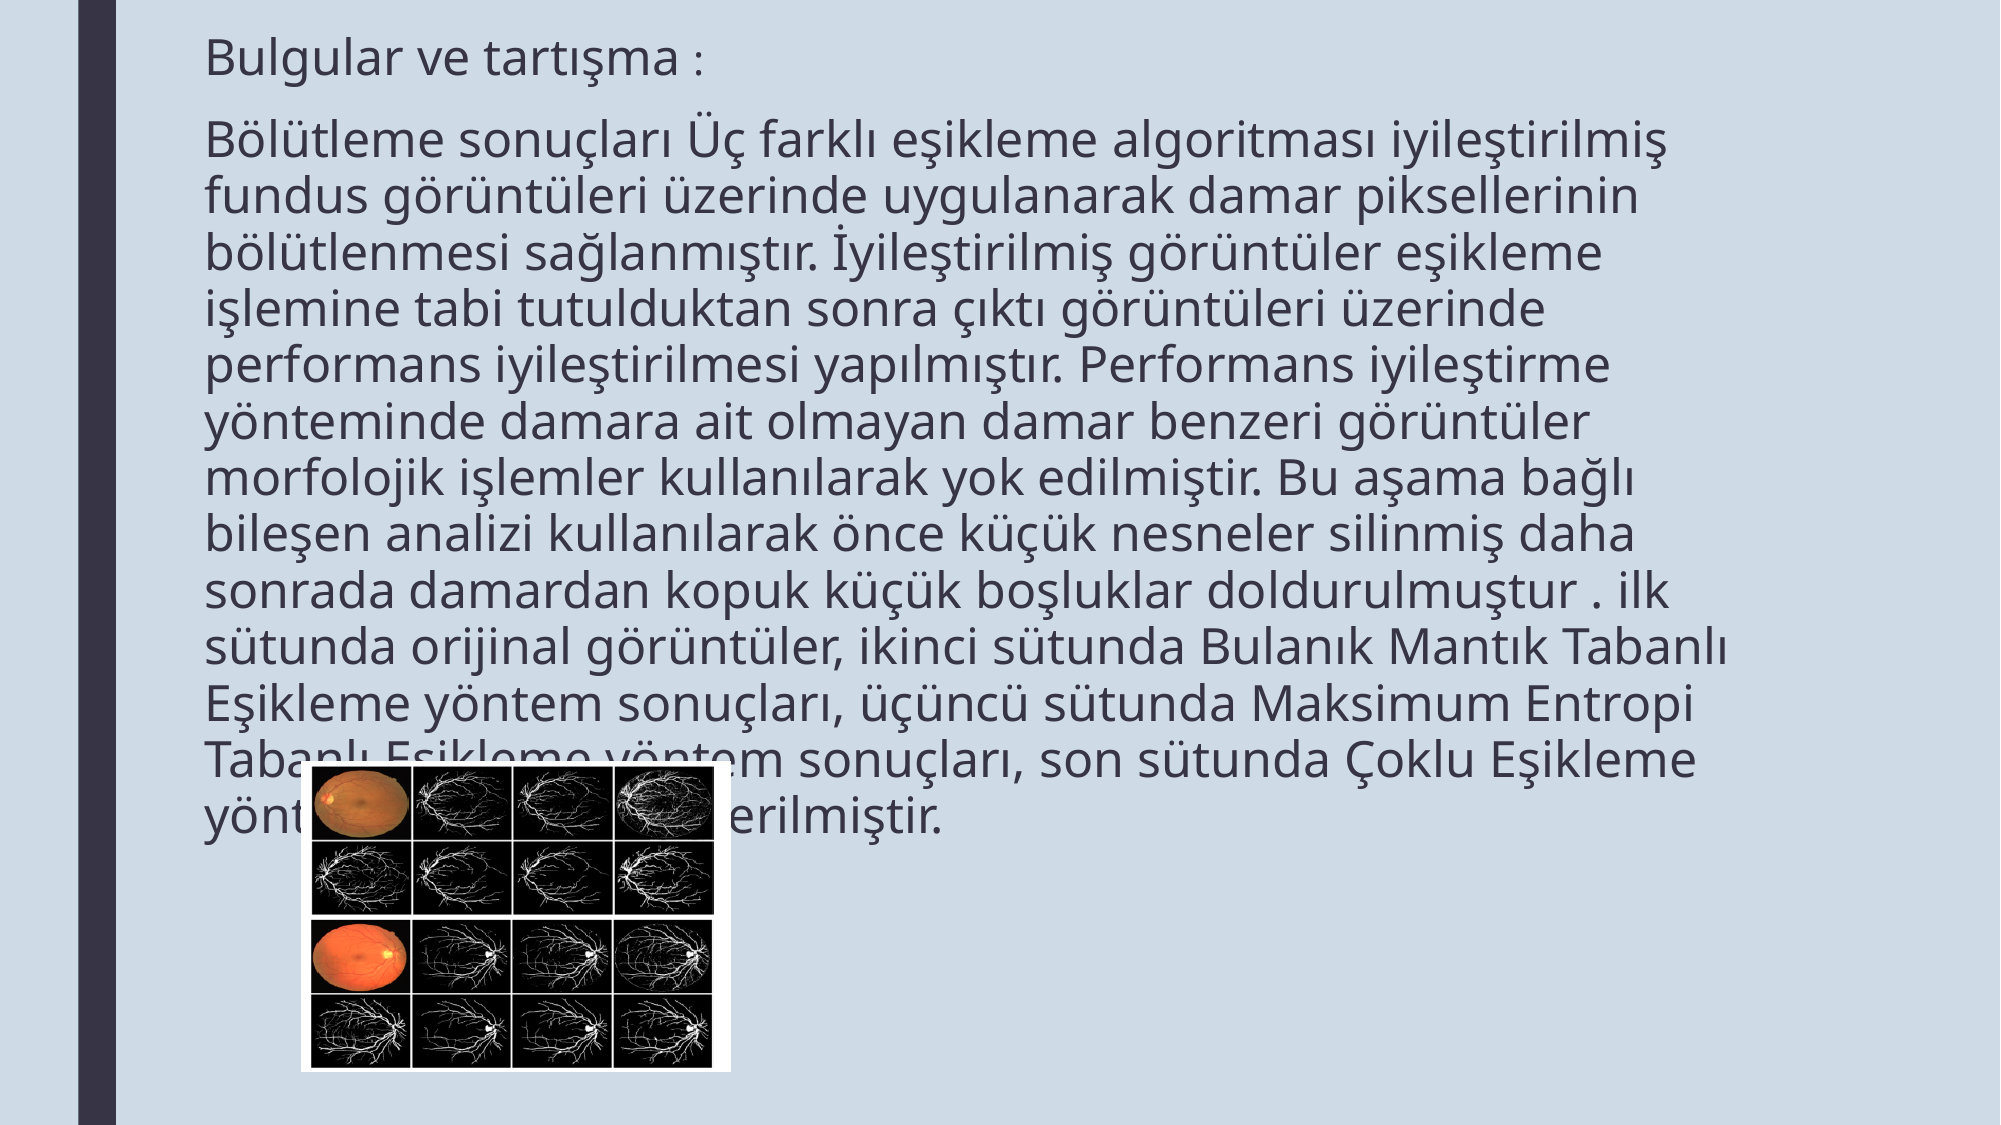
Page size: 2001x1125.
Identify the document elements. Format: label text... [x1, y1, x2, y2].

list Bulgular ve tartışma : Bölütleme sonuçları Üç farklı eşikleme algoritması iyileştirilmiş fundus görüntüleri üzerinde uygulanarak damar piksellerinin bölütlenmesi sağlanmıştır. İyileştirilmiş görüntüler eşikleme işlemine tabi tutulduktan sonra çıktı görüntüleri üzerinde performans iyileştirilmesi yapılmıştır. Performans iyileştirme yönteminde damara ait olmayan damar benzeri görüntüler morfolojik işlemler kullanılarak yok edilmiştir. Bu aşama bağlı bileşen analizi kullanılarak önce küçük nesneler silinmiş daha sonrada damardan kopuk küçük boşluklar doldurulmuştur . ilk sütunda orijinal görüntüler, ikinci sütunda Bulanık Mantık Tabanlı Eşikleme yöntem sonuçları, üçüncü sütunda Maksimum Entropi Tabanlı Eşikleme yöntem sonuçları, son sütunda Çoklu Eşikleme yöntem sonuçları gösterilmiştir. [189, 23, 1765, 1125]
picture [301, 761, 731, 1072]
